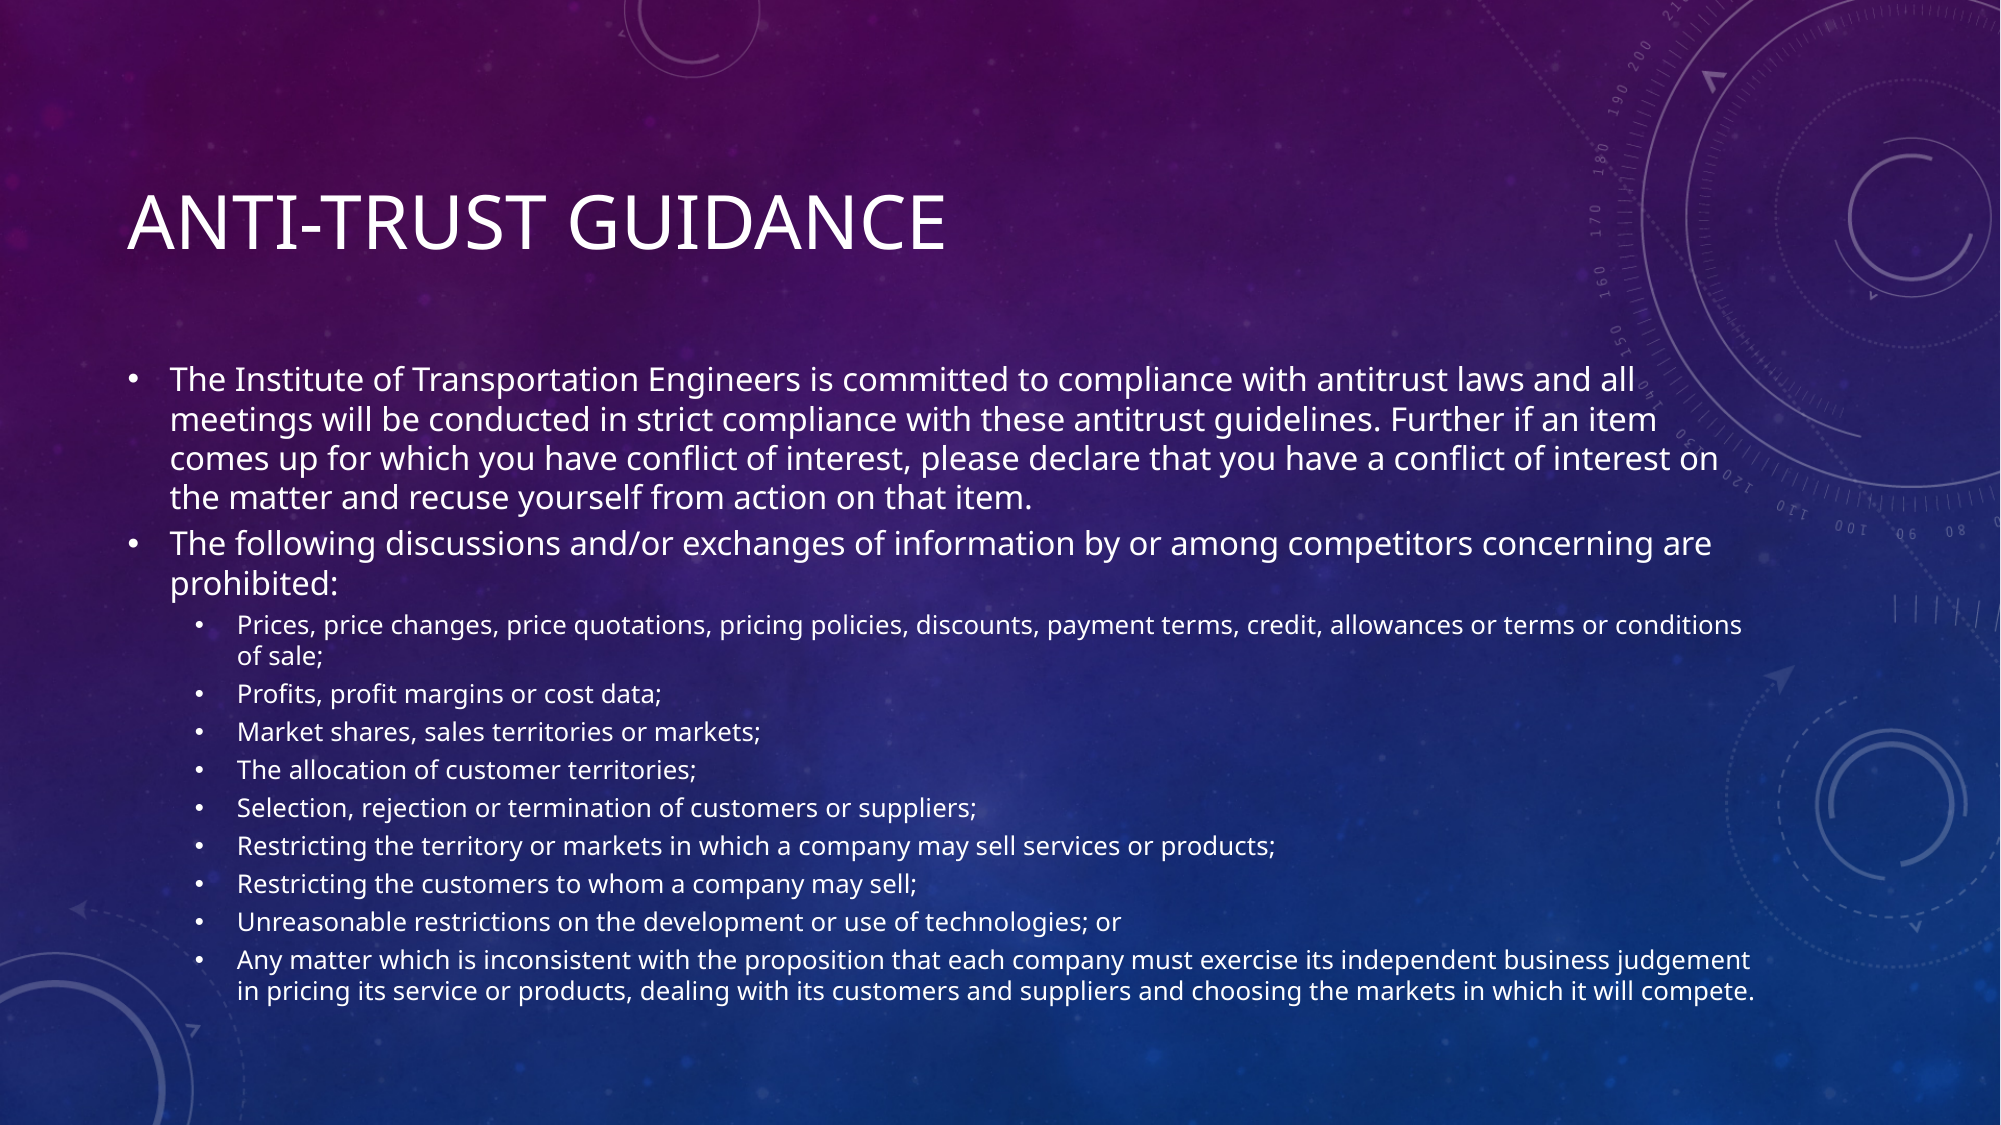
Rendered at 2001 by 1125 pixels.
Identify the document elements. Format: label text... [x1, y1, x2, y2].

title Anti-Trust Guidance [112, 99, 1775, 339]
picture [0, 0, 2001, 1125]
list The Institute of Transportation Engineers is committed to compliance with antitrust laws and all meetings will be conducted in strict compliance with these antitrust guidelines. Further if an item comes up for which you have conflict of interest, please declare that you have a conflict of interest on the matter and recuse yourself from action on that item. The following discussions and/or exchanges of information by or among competitors concerning are prohibited: Prices, price changes, price quotations, pricing policies, discounts, payment terms, credit, allowances or terms or conditions of sale; Profits, profit margins or cost data; Market shares, sales territories or markets; The allocation of customer territories; Selection, rejection or termination of customers or suppliers; Restricting the territory or markets in which a company may sell services or products; Restricting the customers to whom a company may sell; Unreasonable restrictions on the development or use of technologies; or Any matter which is inconsistent with the proposition that each company must exercise its independent business judgement in pricing its service or products, dealing with its customers and suppliers and choosing the markets in which it will compete. [112, 351, 1775, 1025]
